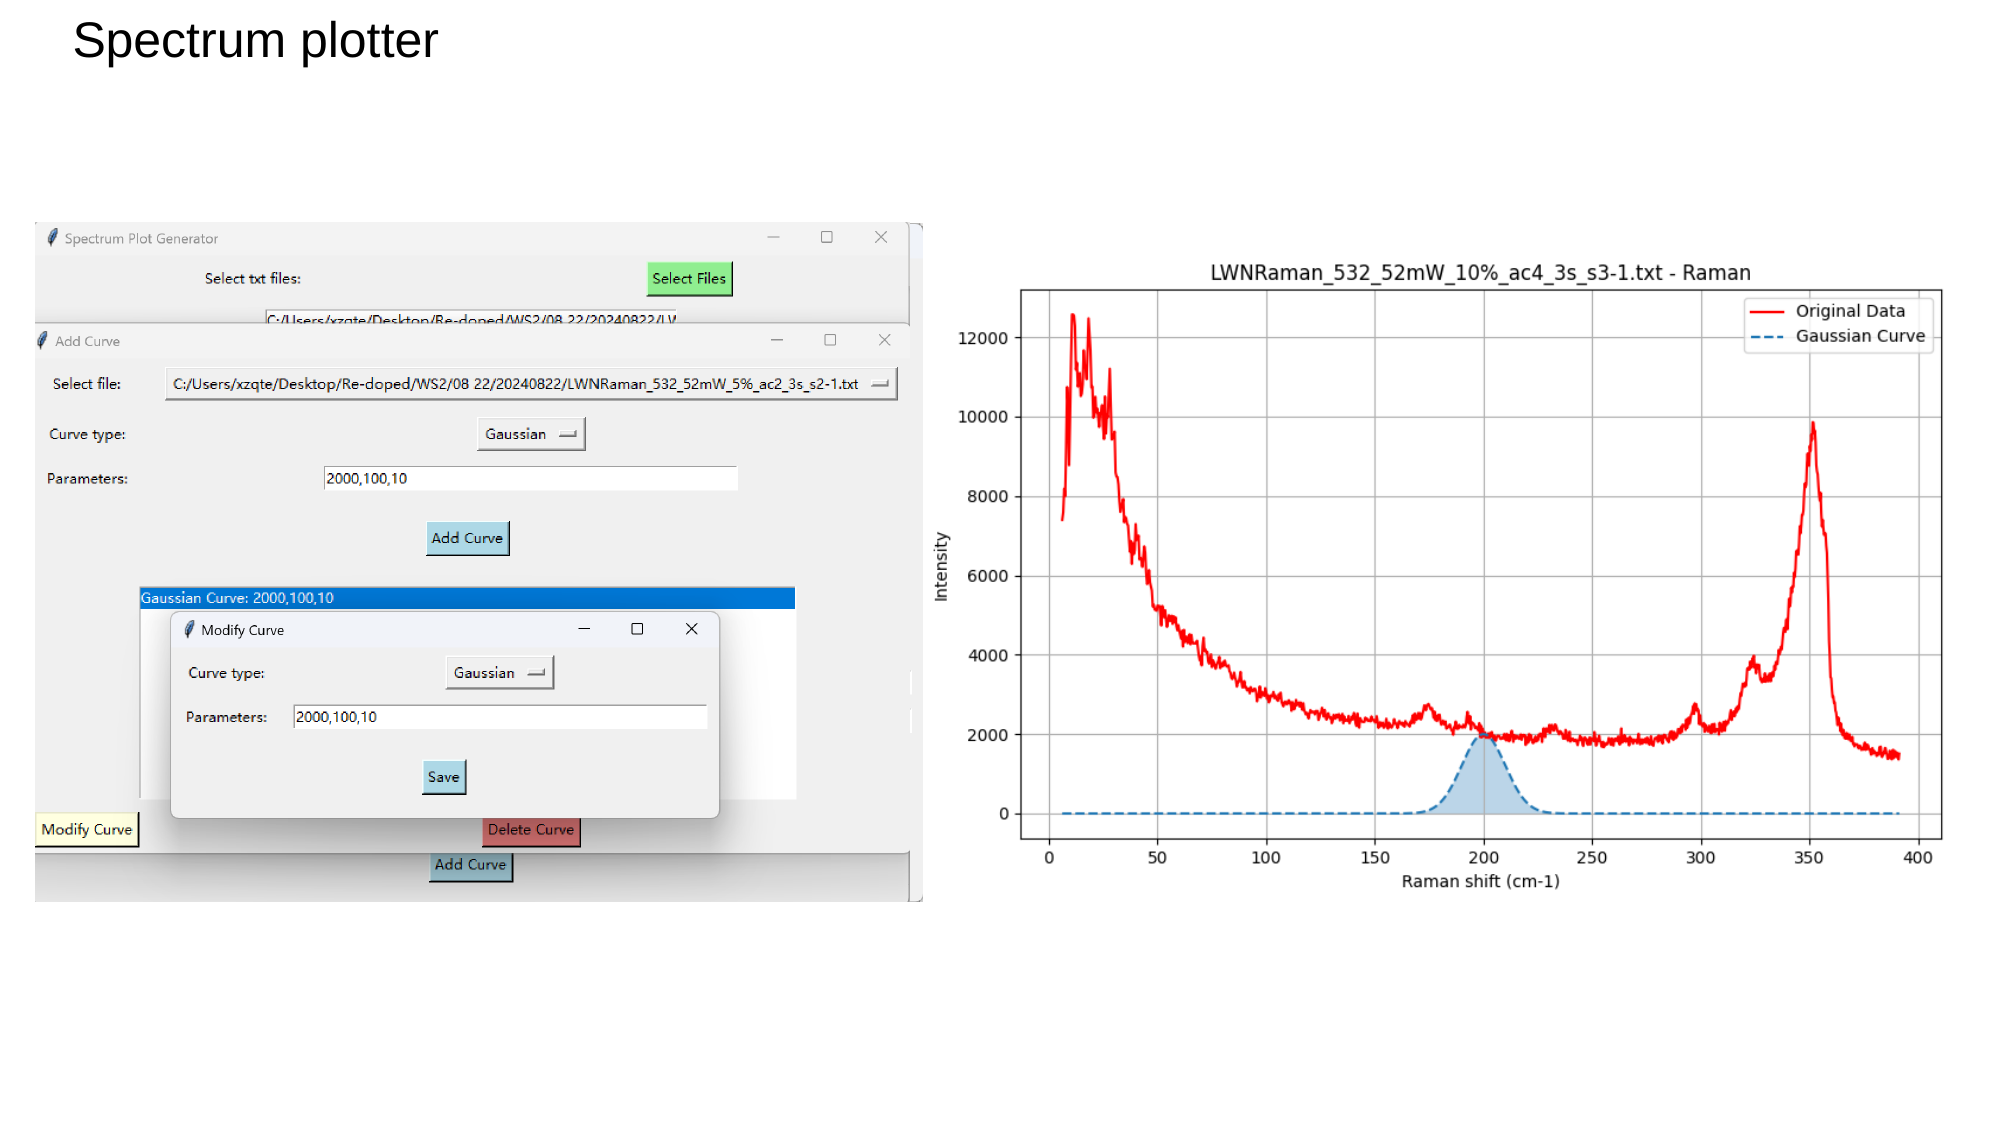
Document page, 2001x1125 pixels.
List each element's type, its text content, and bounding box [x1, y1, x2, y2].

text_box Spectrum plotter [57, 0, 463, 75]
picture [931, 256, 1951, 892]
picture [35, 222, 923, 902]
